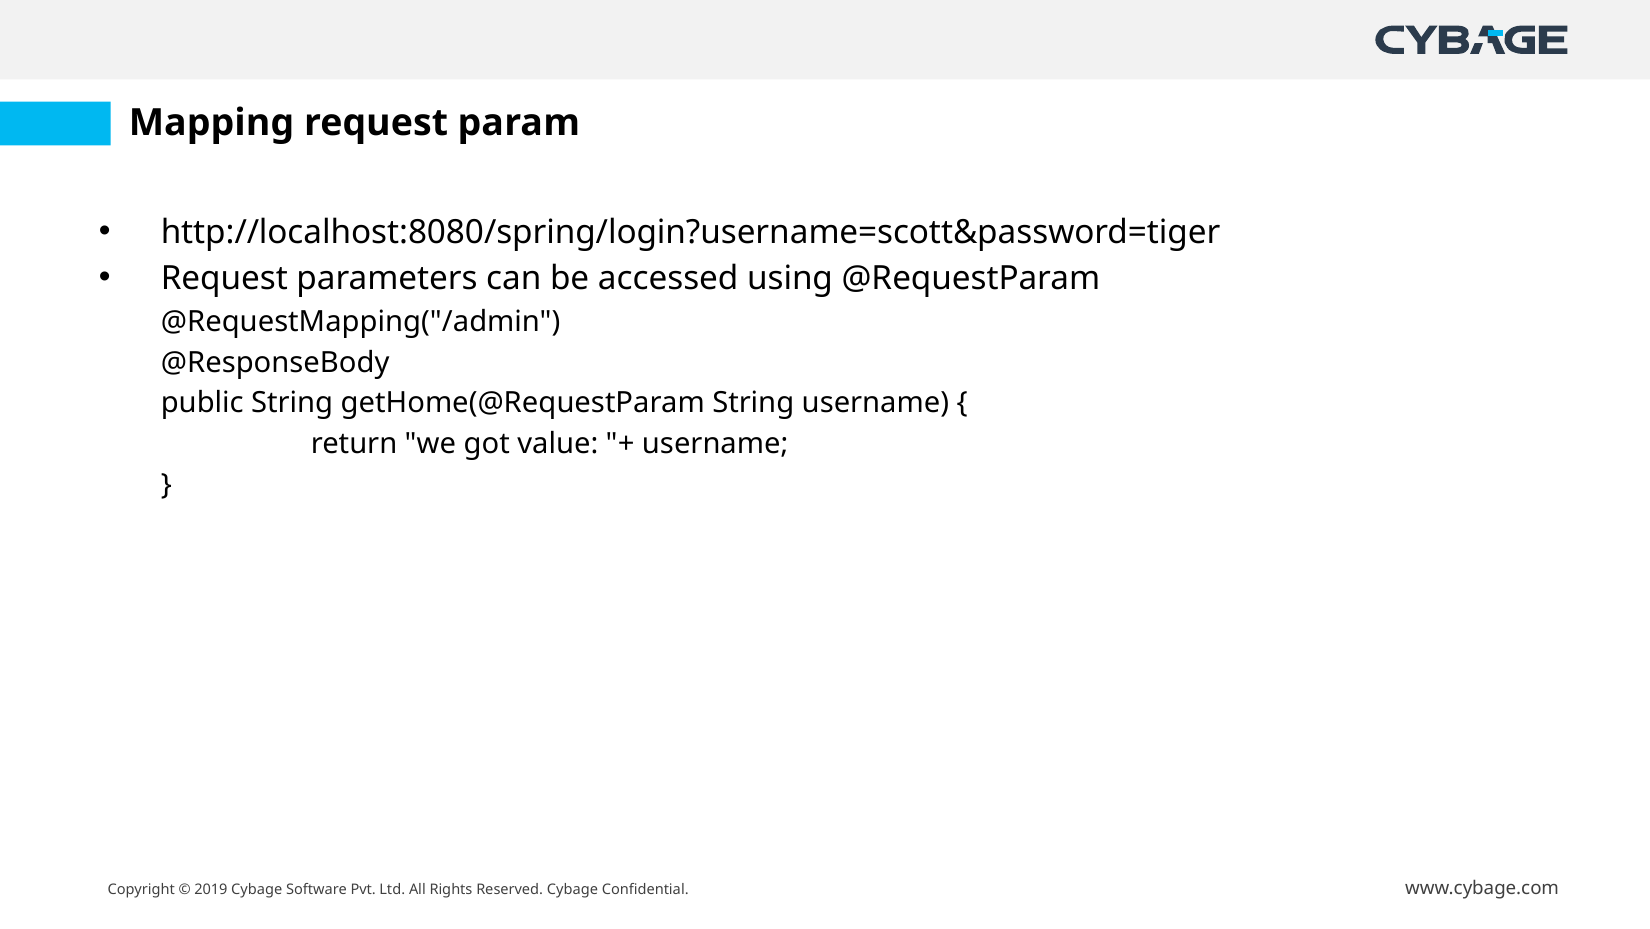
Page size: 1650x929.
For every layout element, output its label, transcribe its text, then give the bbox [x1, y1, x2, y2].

list http://localhost:8080/spring/login?username=scott&password=tiger Request parameters can be accessed using @RequestParam @RequestMapping("/admin") @ResponseBody public String getHome(@RequestParam String username) { return "we got value: "+ username; } [82, 201, 1568, 815]
title Mapping request param [112, 89, 1598, 171]
